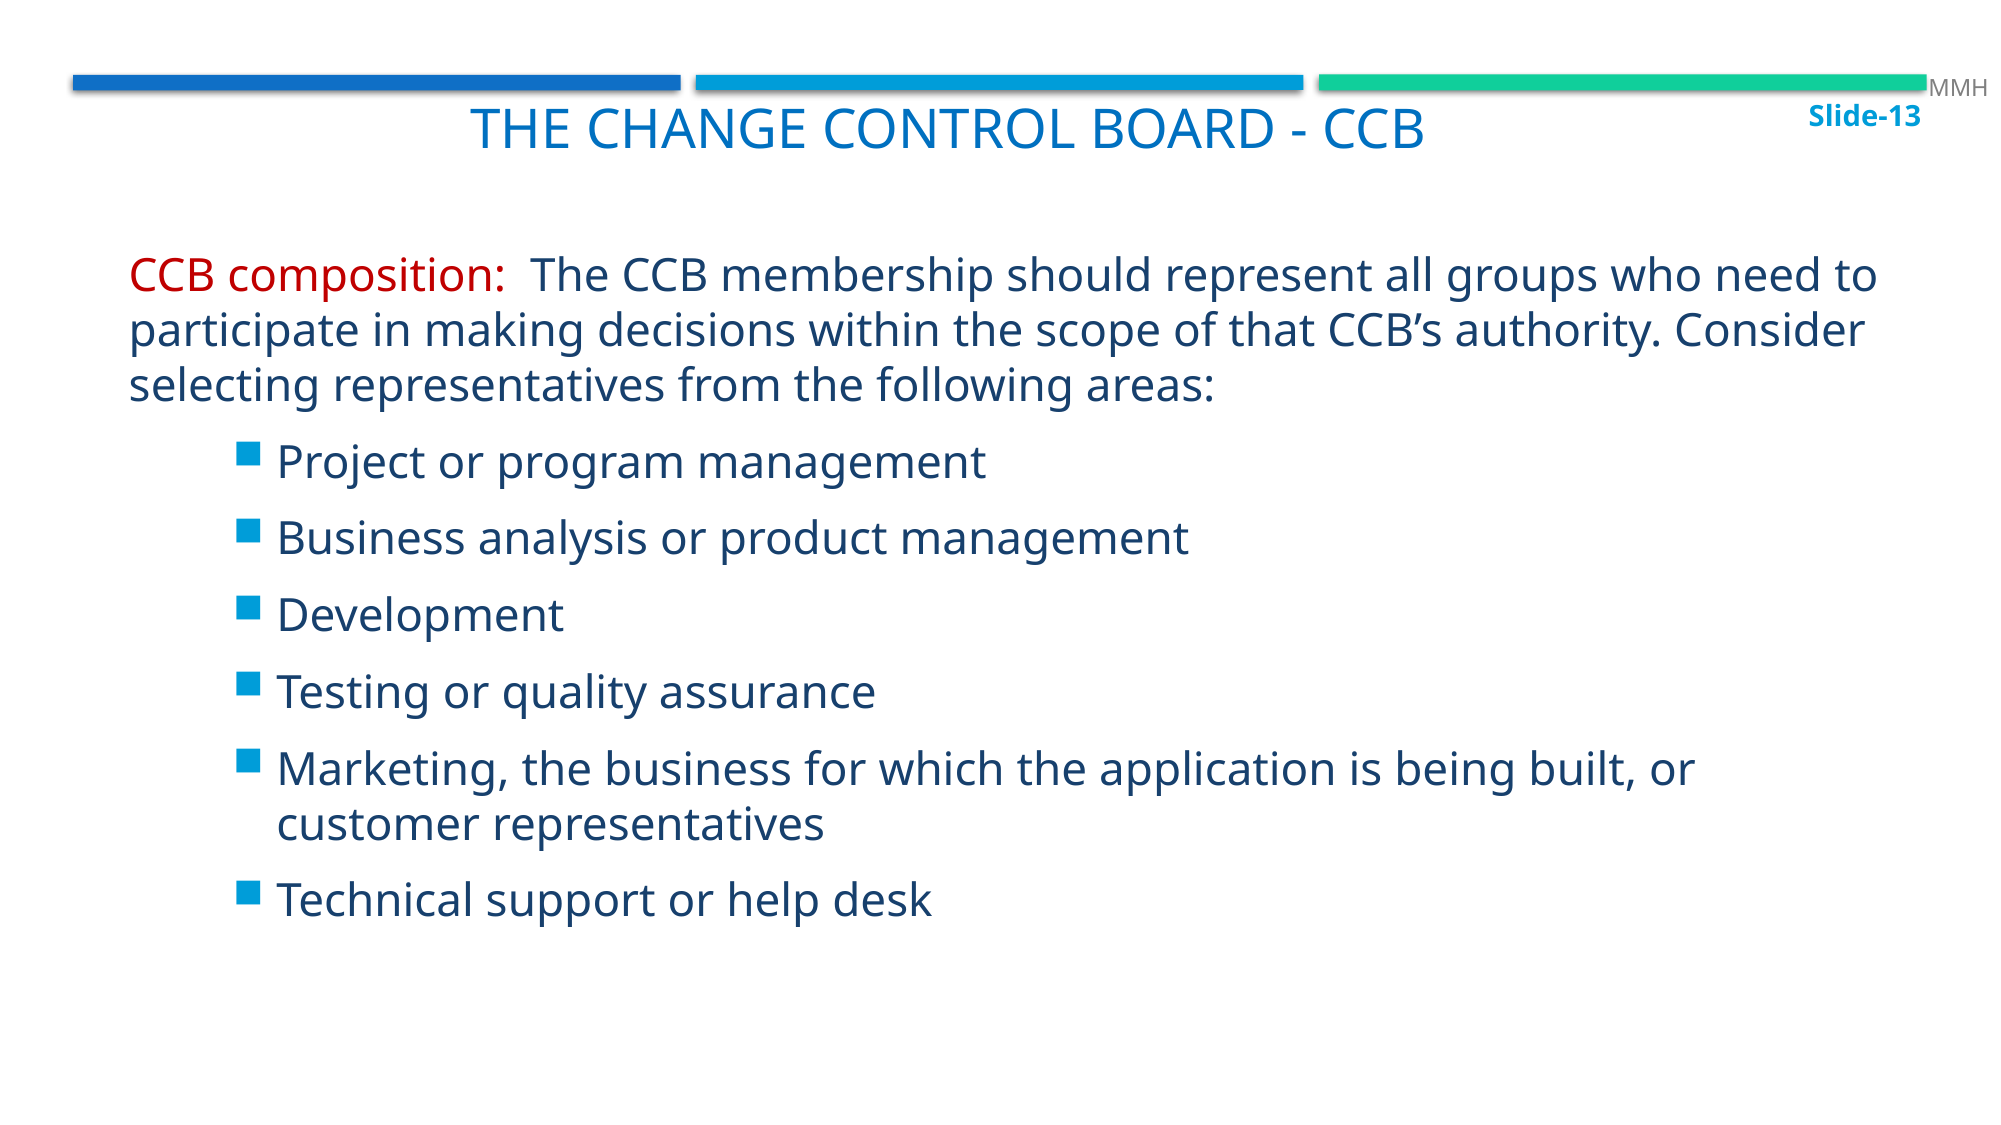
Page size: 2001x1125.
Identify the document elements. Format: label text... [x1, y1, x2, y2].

text_box MMH [1900, 64, 2000, 110]
text_box Slide-13 [1762, 97, 1929, 137]
list CCB composition: The CCB membership should represent all groups who need to participate in making decisions within the scope of that CCB’s authority. Consider selecting representatives from the following areas: Project or program management Business analysis or product management Development Testing or quality assurance Marketing, the business for which the application is being built, or customer representatives Technical support or help desk [113, 199, 1924, 973]
title The change control board - CCB [43, 86, 1853, 167]
